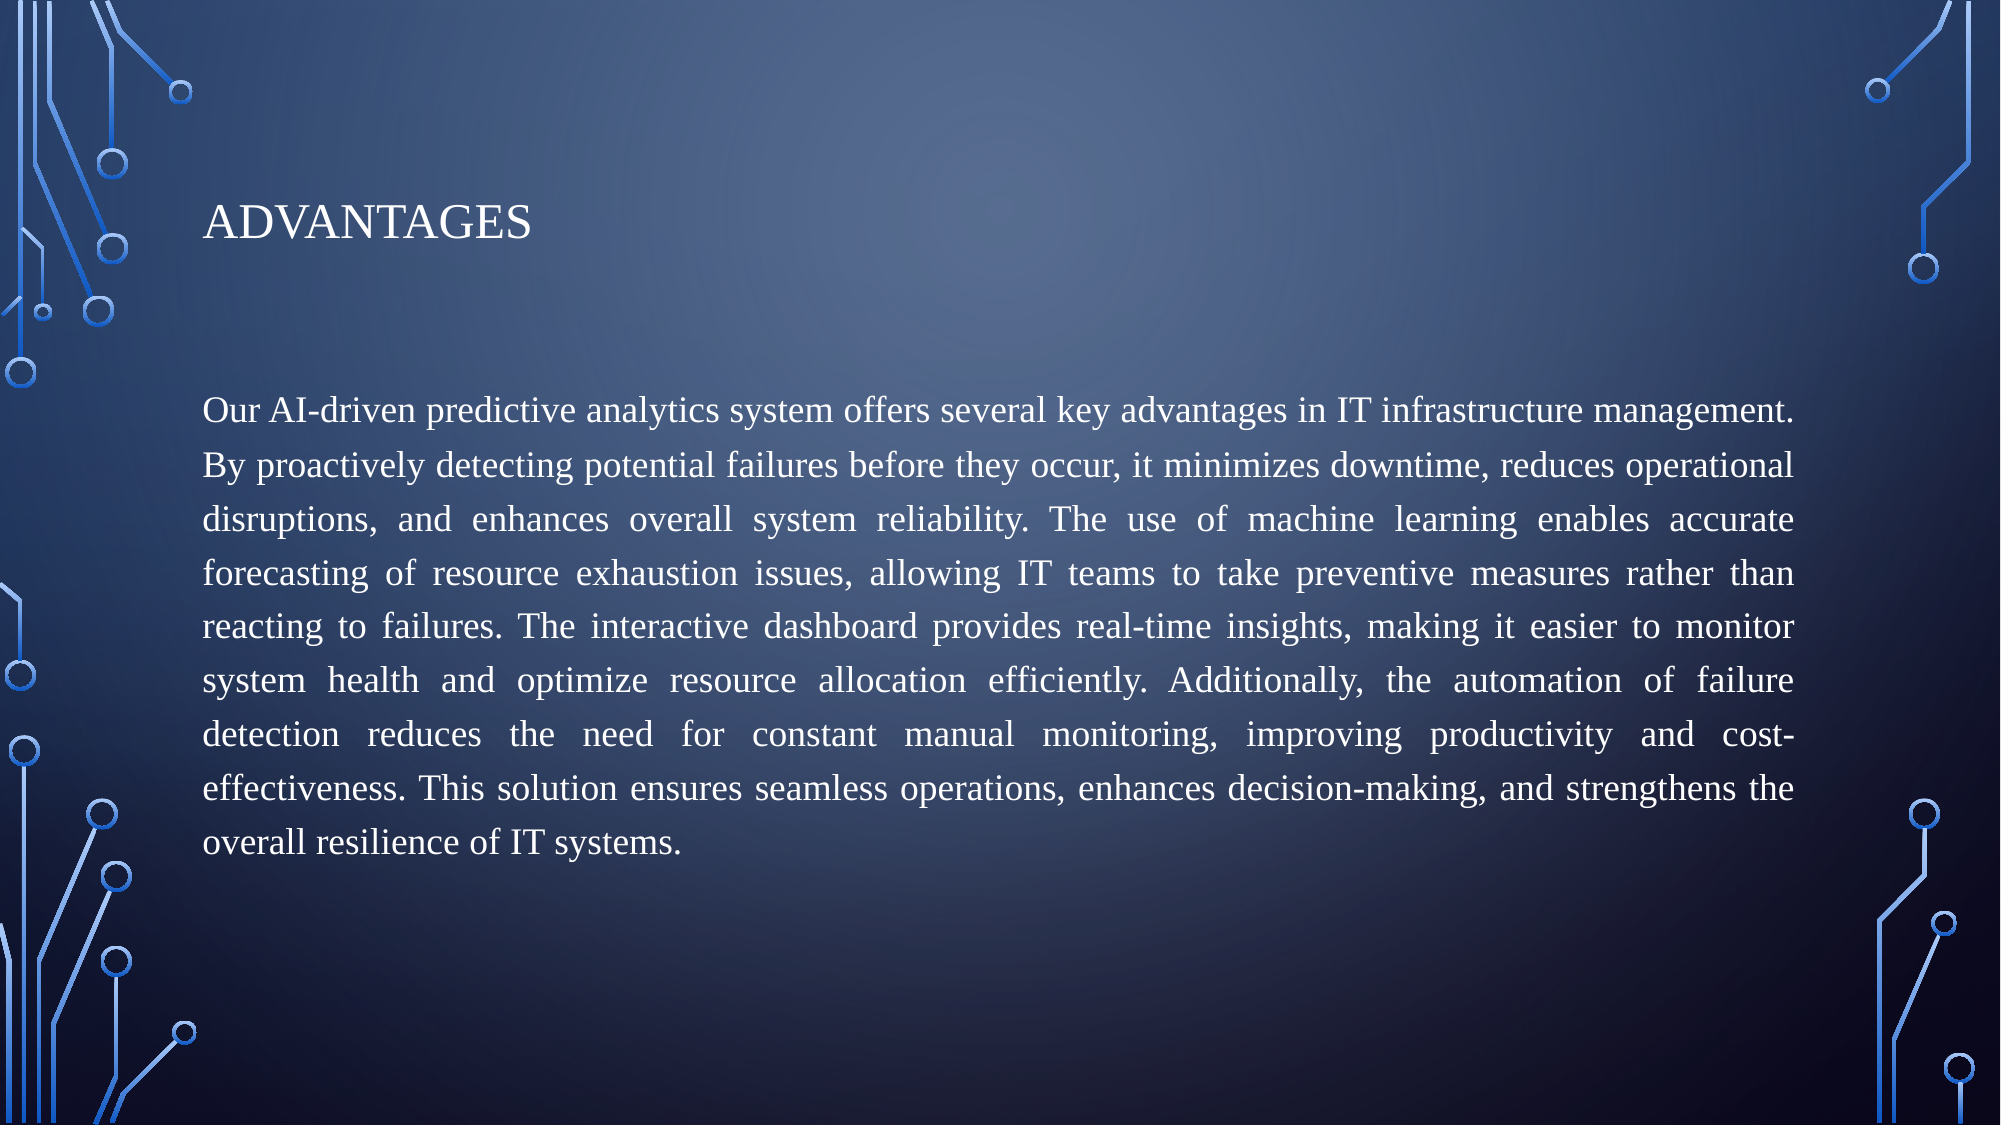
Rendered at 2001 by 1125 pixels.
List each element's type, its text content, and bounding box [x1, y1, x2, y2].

list Our AI-driven predictive analytics system offers several key advantages in IT infrastructure management. By proactively detecting potential failures before they occur, it minimizes downtime, reduces operational disruptions, and enhances overall system reliability. The use of machine learning enables accurate forecasting of resource exhaustion issues, allowing IT teams to take preventive measures rather than reacting to failures. The interactive dashboard provides real-time insights, making it easier to monitor system health and optimize resource allocation efficiently. Additionally, the automation of failure detection reduces the need for constant manual monitoring, improving productivity and cost-effectiveness. This solution ensures seamless operations, enhances decision-making, and strengthens the overall resilience of IT systems. [187, 369, 1813, 950]
title Advantages [187, 101, 1813, 344]
